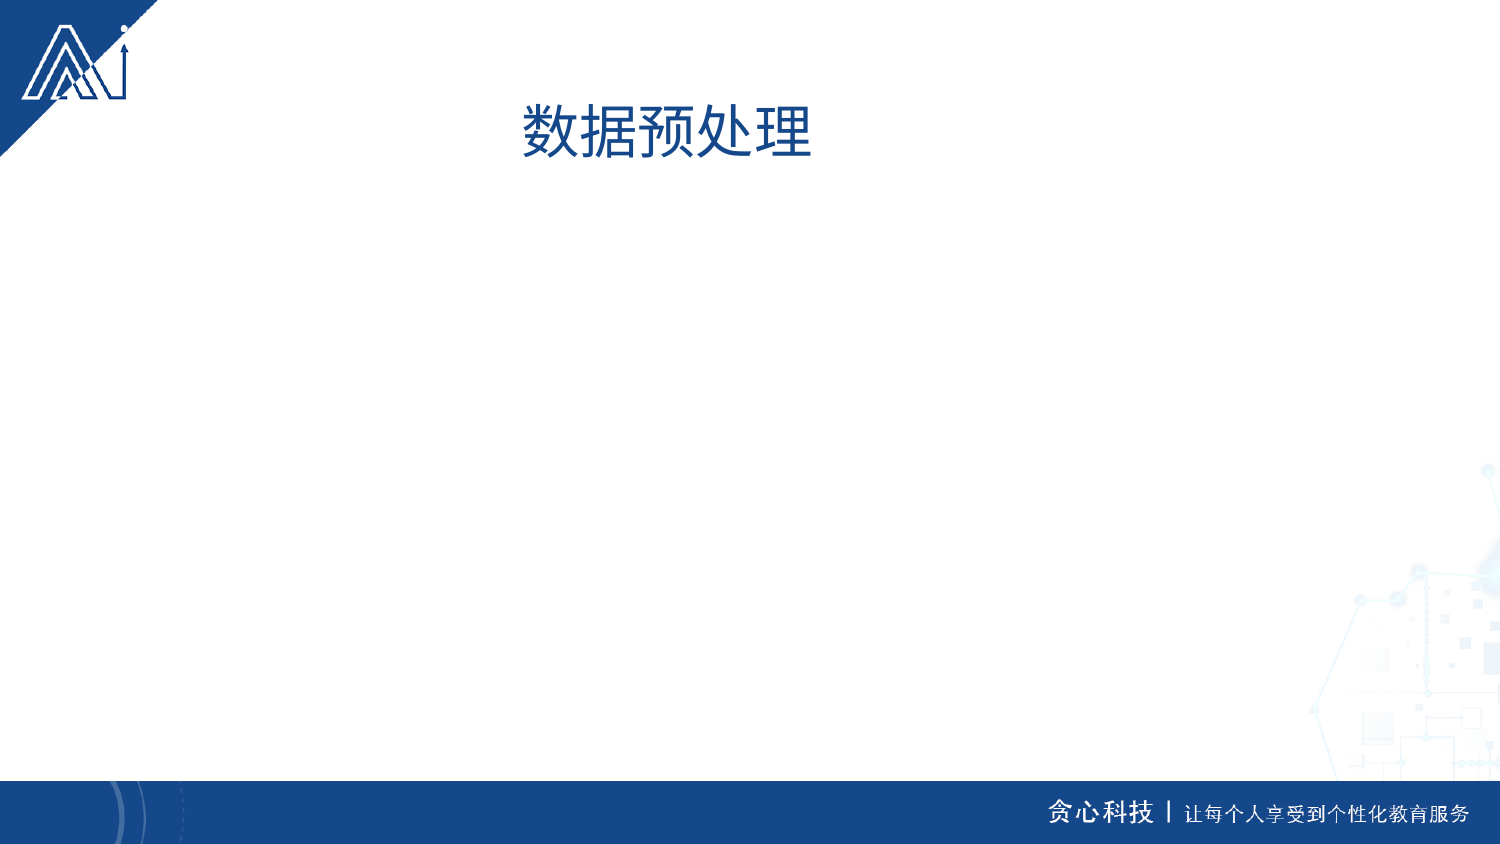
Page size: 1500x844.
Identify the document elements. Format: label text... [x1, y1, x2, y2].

picture [0, 0, 1500, 844]
text_box 数据预处理 [513, 87, 821, 173]
